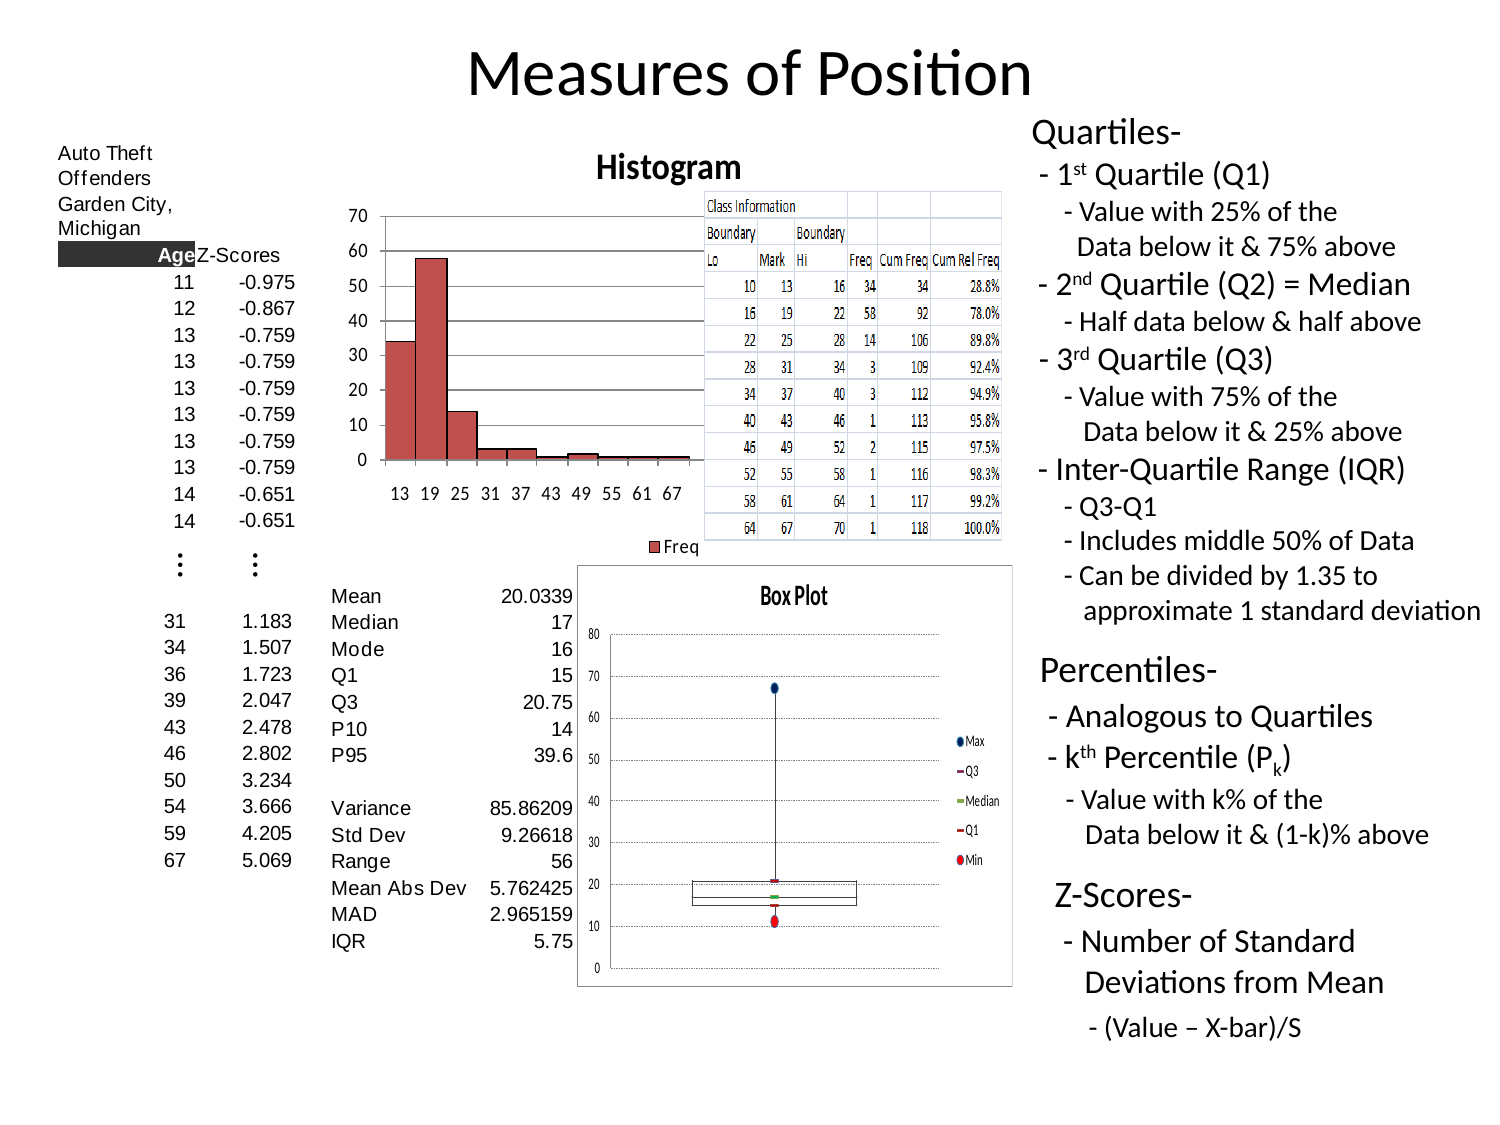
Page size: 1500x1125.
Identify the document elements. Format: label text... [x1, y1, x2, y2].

title Measures of Position [75, 0, 1425, 138]
text_box Quartiles- - 1st Quartile (Q1) - Value with 25% of the Data below it & 75% above - 2nd Quartile (Q2) = Median - Half data below & half above - 3rd Quartile (Q3) - Value with 75% of the Data below it & 25% above - Inter-Quartile Range (IQR) - Q3-Q1 - Includes middle 50% of Data - Can be divided by 1.35 to approximate 1 standard deviation [1016, 99, 1497, 634]
text_box Percentiles- - Analogous to Quartiles - kth Percentile (Pk) - Value with k% of the Data below it & (1-k)% above [1024, 637, 1463, 858]
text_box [174, 221, 313, 890]
text_box Z-Scores- - Number of Standard Deviations from Mean - (Value – X-bar)/S [1039, 862, 1401, 1053]
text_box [24, 121, 224, 890]
picture [312, 124, 1013, 988]
